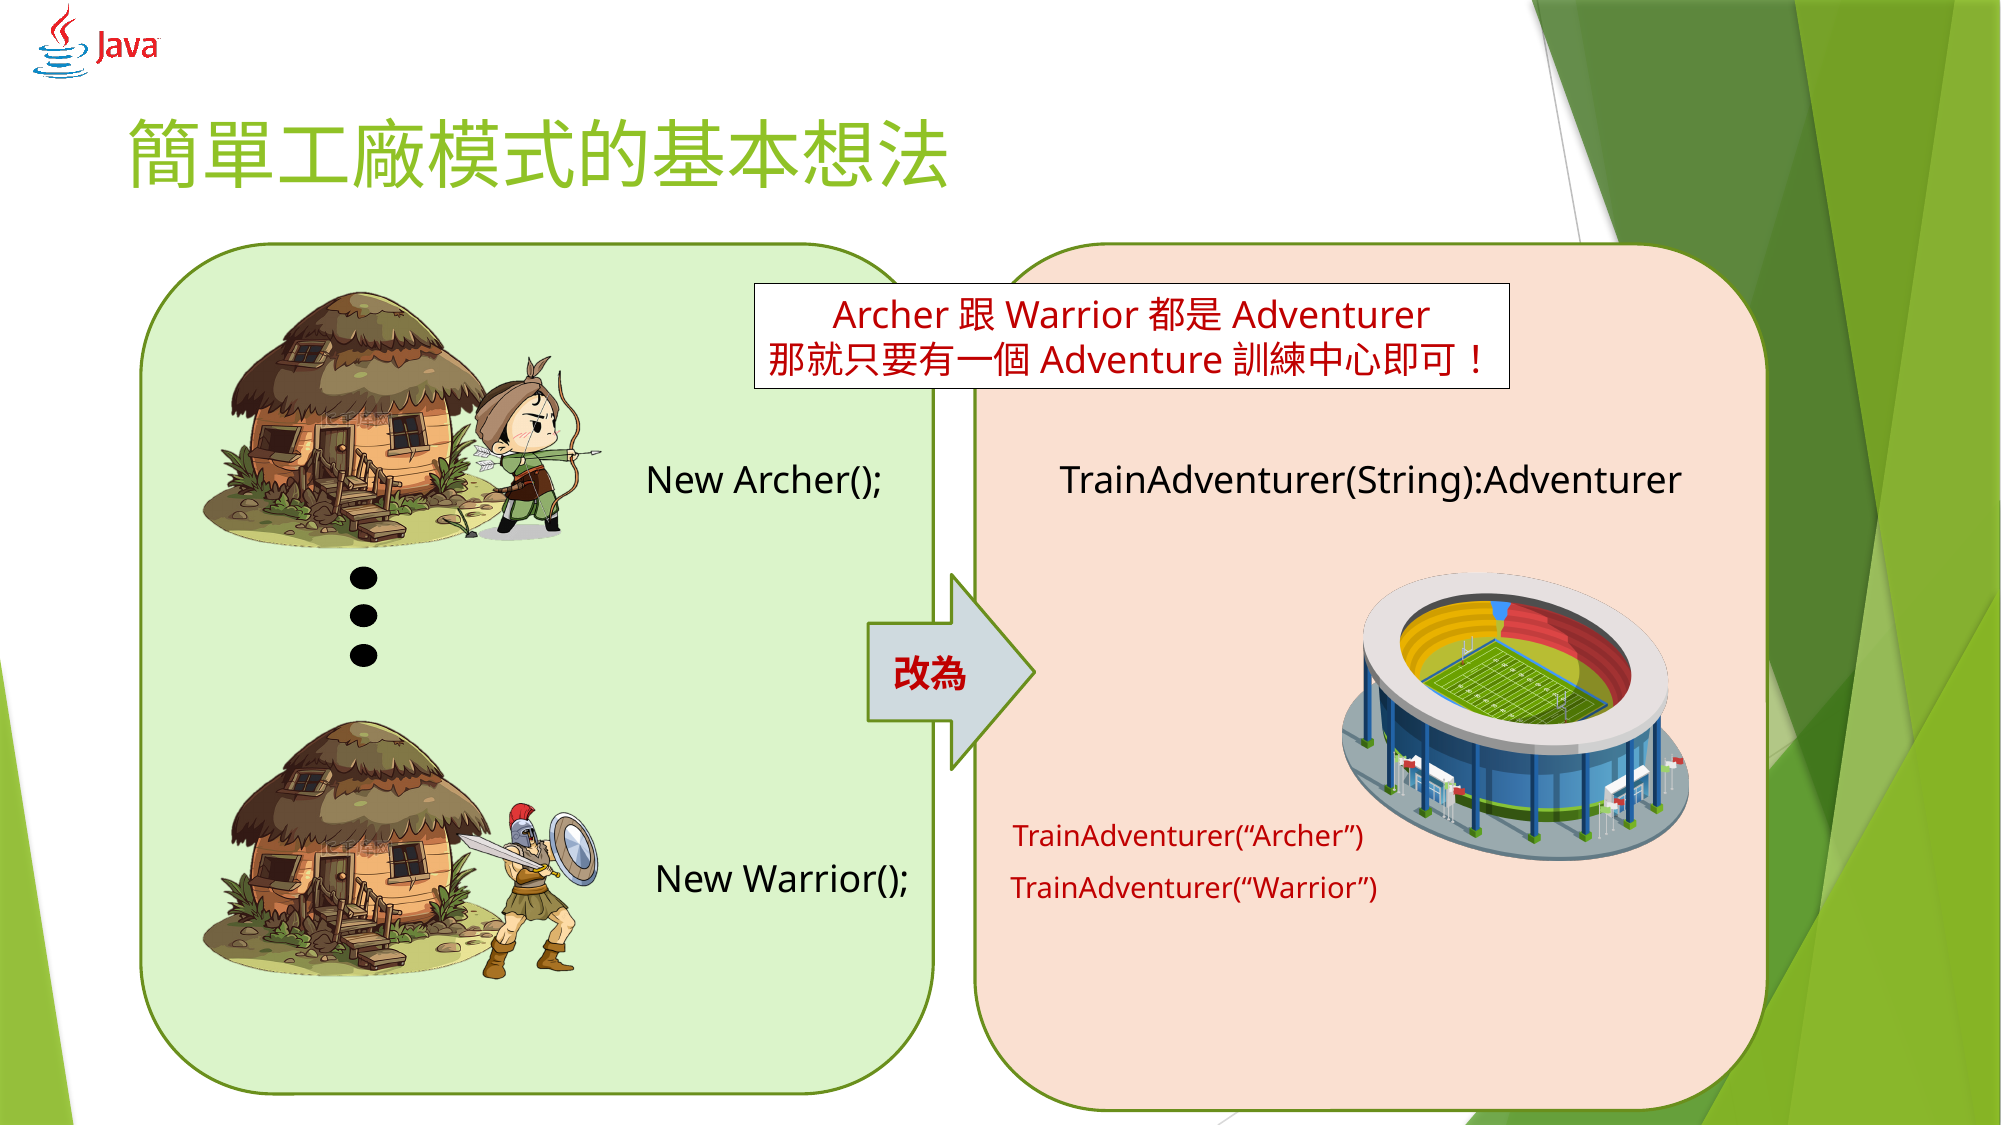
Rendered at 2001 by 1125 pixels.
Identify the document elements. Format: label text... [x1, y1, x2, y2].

picture [1341, 533, 1689, 879]
text_box [352, 585, 375, 590]
text_box New Archer(); [630, 448, 898, 509]
picture [27, 1, 165, 79]
text_box TrainAdventurer(“Archer”) [998, 810, 1337, 860]
text_box TrainAdventurer(“Warrior”) [995, 861, 1393, 912]
text_box [139, 317, 935, 1096]
text_box 改為 [866, 573, 1036, 772]
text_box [202, 264, 617, 576]
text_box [202, 692, 616, 1004]
text_box [349, 644, 378, 667]
text_box TrainAdventurer(String):Adventurer [1044, 448, 1698, 509]
text_box Archer跟Warrior都是Adventurer 那就只要有一個Adventure訓練中心即可！ [754, 283, 1510, 389]
text_box [349, 604, 378, 628]
text_box [973, 242, 1769, 1113]
title 簡單工廠模式的基本想法 [111, 99, 1522, 317]
text_box New Warrior(); [639, 847, 925, 908]
